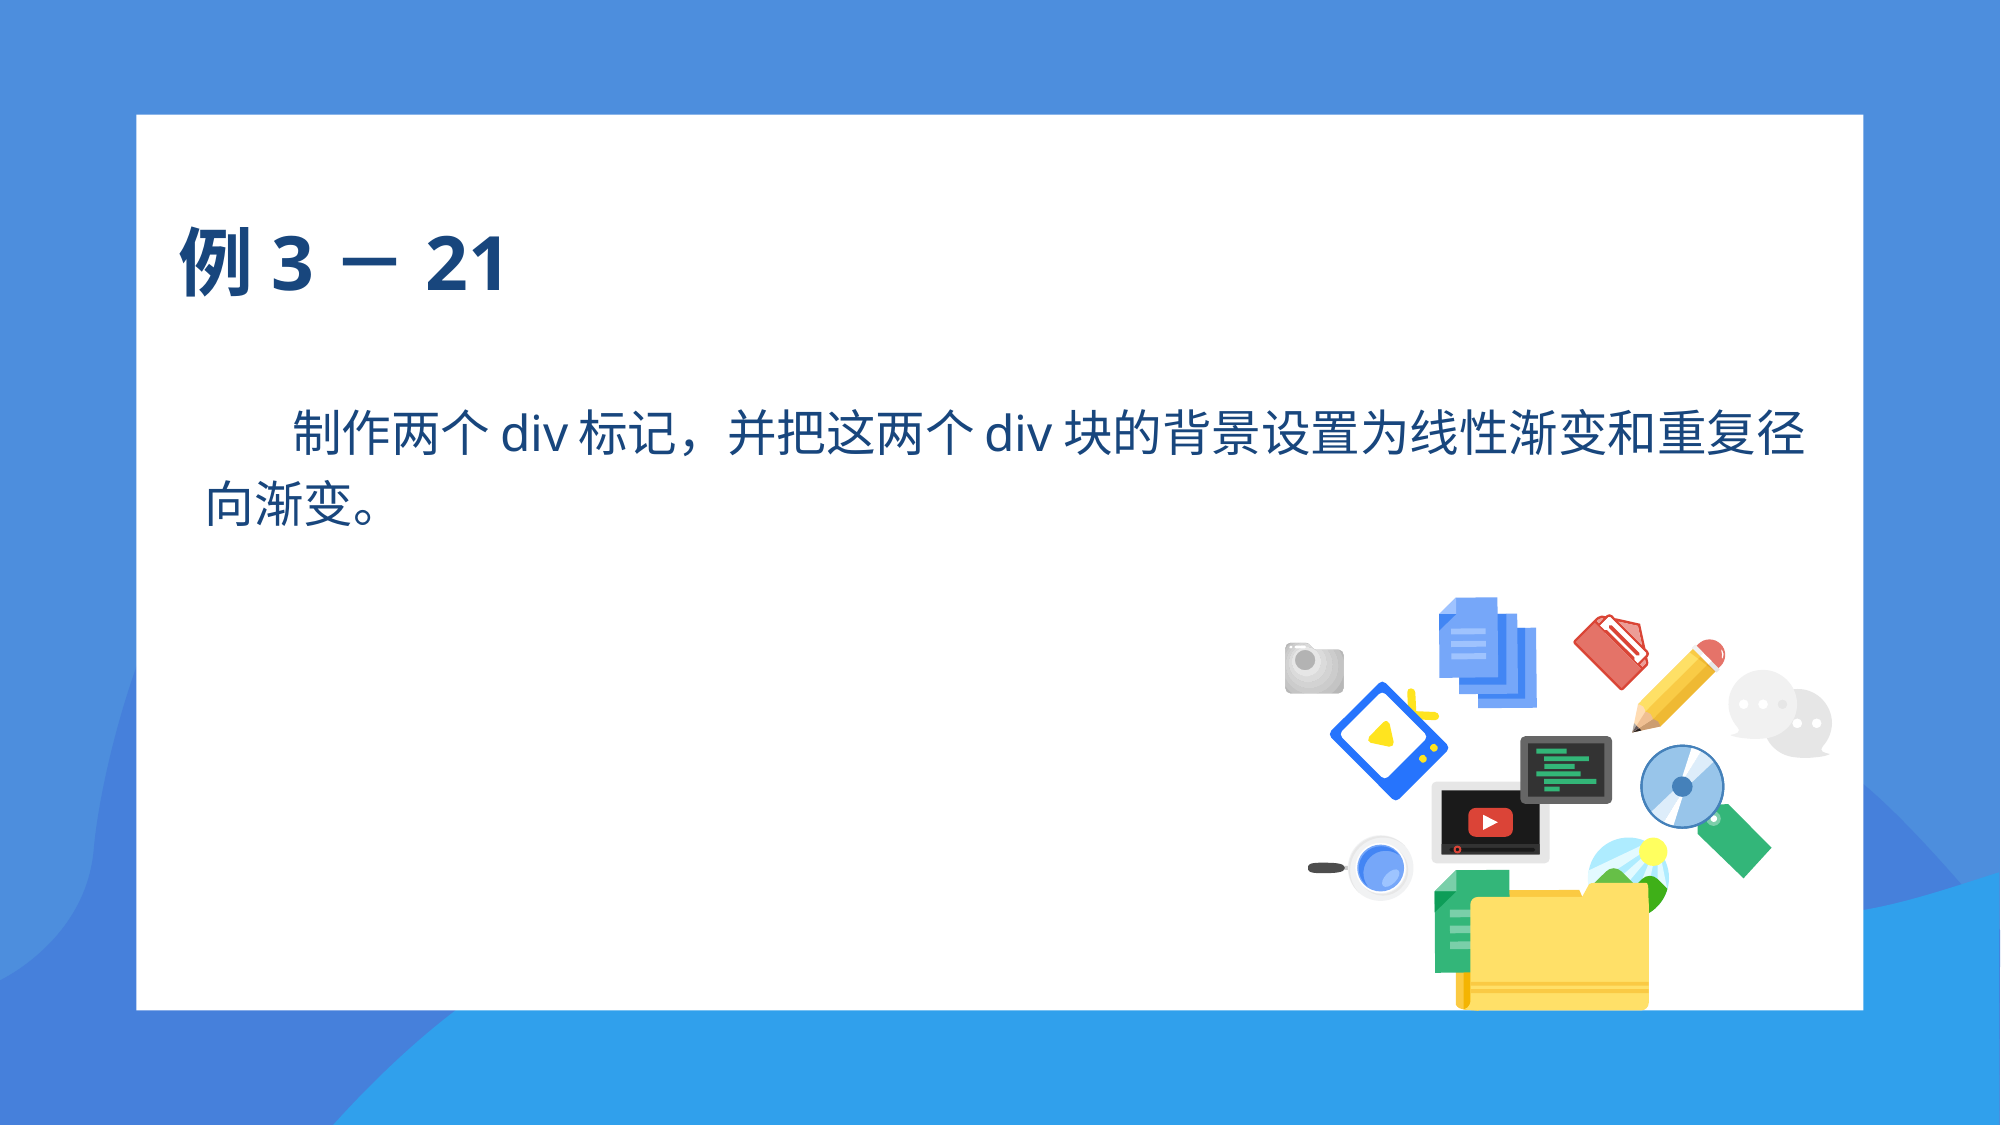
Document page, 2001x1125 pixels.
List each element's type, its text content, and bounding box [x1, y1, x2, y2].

title 例3－21 [163, 176, 1053, 314]
list 制作两个div标记，并把这两个div块的背景设置为线性渐变和重复径向渐变。 [189, 382, 1825, 542]
